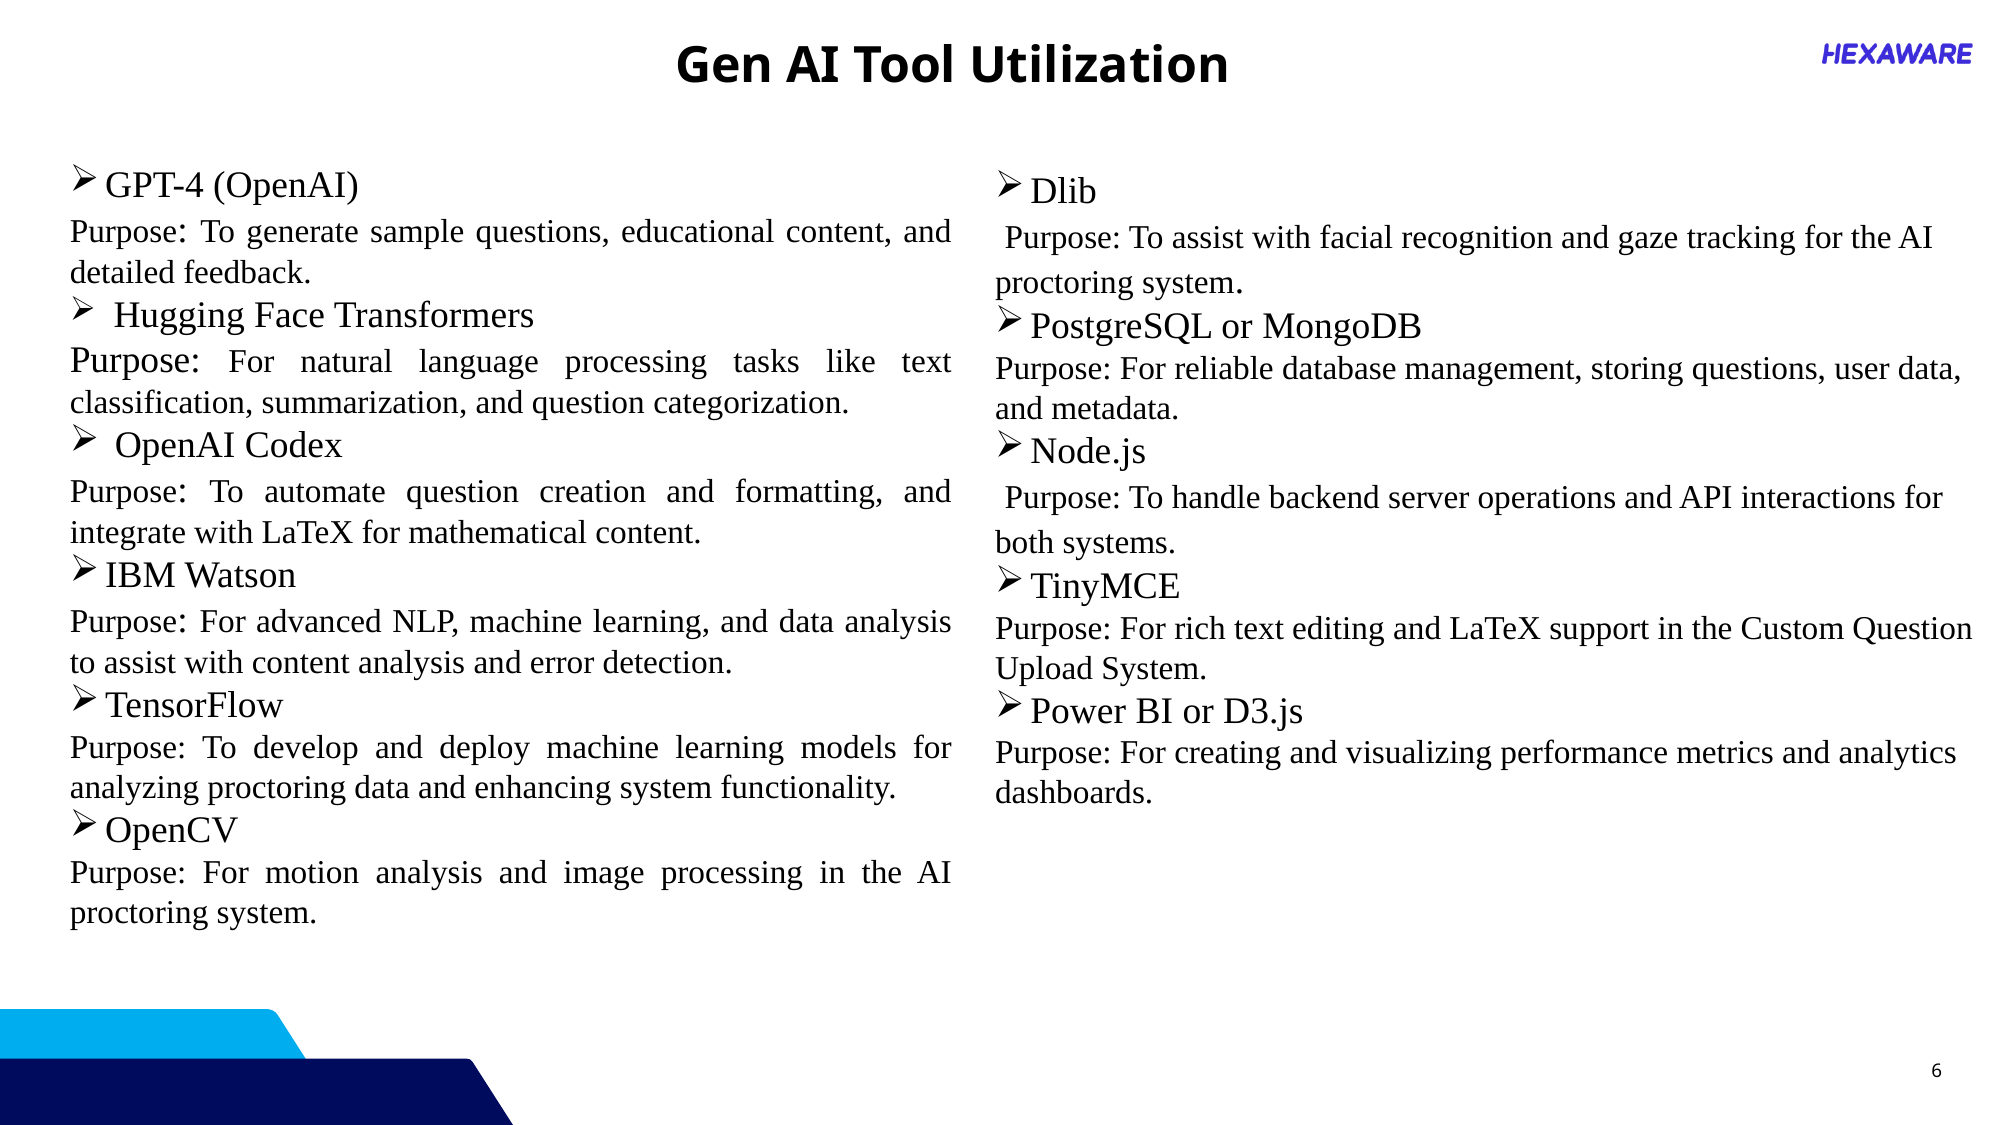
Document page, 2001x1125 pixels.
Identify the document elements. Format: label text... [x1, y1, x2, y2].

text_box Dlib Purpose: To assist with facial recognition and gaze tracking for the AI proctoring system. PostgreSQL or MongoDB Purpose: For reliable database management, storing questions, user data, and metadata. Node.js Purpose: To handle backend server operations and API interactions for both systems. TinyMCE Purpose: For rich text editing and LaTeX support in the Custom Question Upload System. Power BI or D3.js Purpose: For creating and visualizing performance metrics and analytics dashboards. [980, 158, 2000, 818]
picture [1822, 43, 1973, 64]
text_box Gen AI Tool Utilization [282, 33, 1623, 94]
text_box GPT-4 (OpenAI) Purpose: To generate sample questions, educational content, and detailed feedback. Hugging Face Transformers Purpose: For natural language processing tasks like text classification, summarization, and question categorization. OpenAI Codex Purpose: To automate question creation and formatting, and integrate with LaTeX for mathematical content. IBM Watson Purpose: For advanced NLP, machine learning, and data analysis to assist with content analysis and error detection. TensorFlow Purpose: To develop and deploy machine learning models for analyzing proctoring data and enhancing system functionality. OpenCV Purpose: For motion analysis and image processing in the AI proctoring system. [55, 152, 968, 938]
